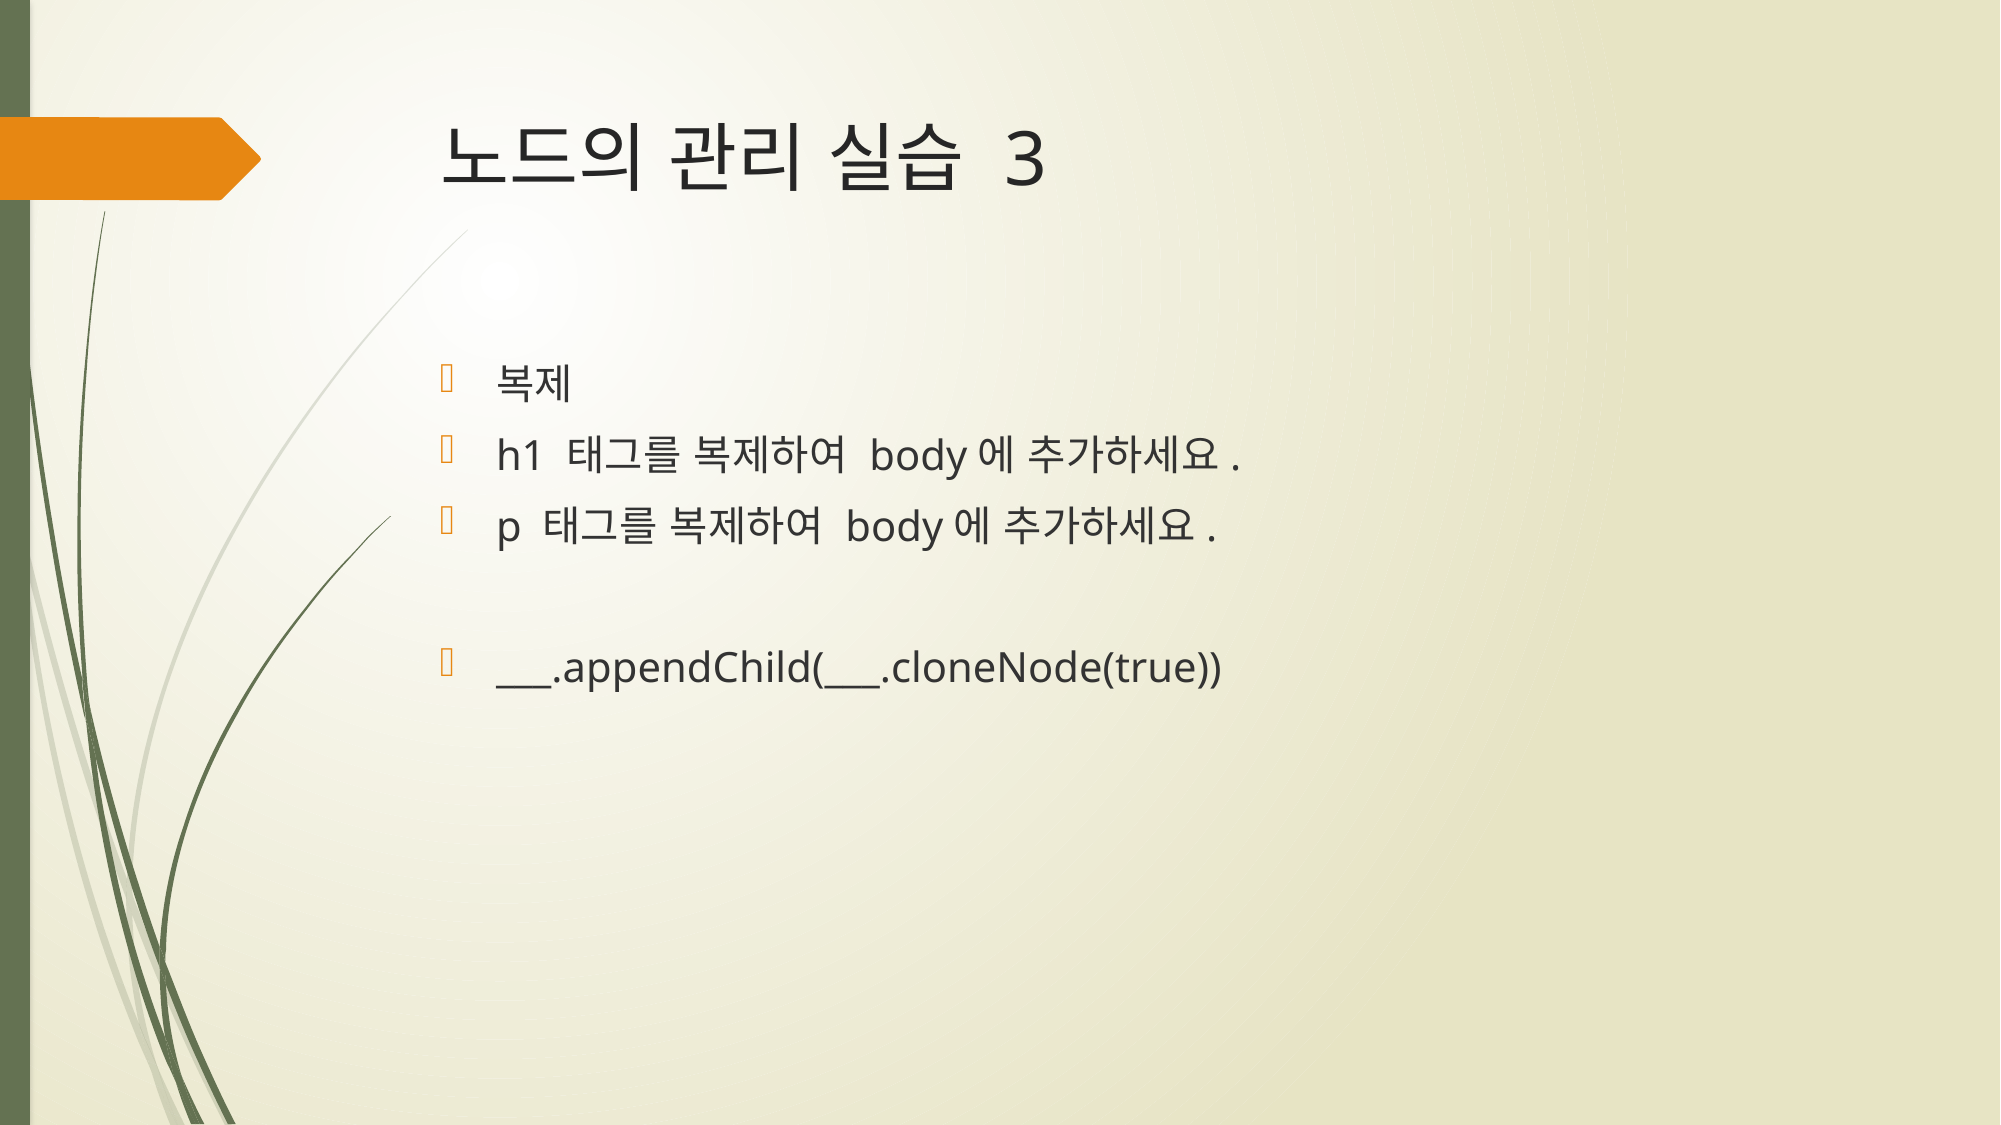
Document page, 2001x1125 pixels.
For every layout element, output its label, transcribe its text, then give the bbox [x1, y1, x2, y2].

title 노드의 관리 실습 3 [425, 102, 1888, 313]
list 복제 h1 태그를 복제하여 body에 추가하세요. p 태그를 복제하여 body에 추가하세요. ___.appendChild(___.cloneNode(true)) [424, 350, 1888, 970]
